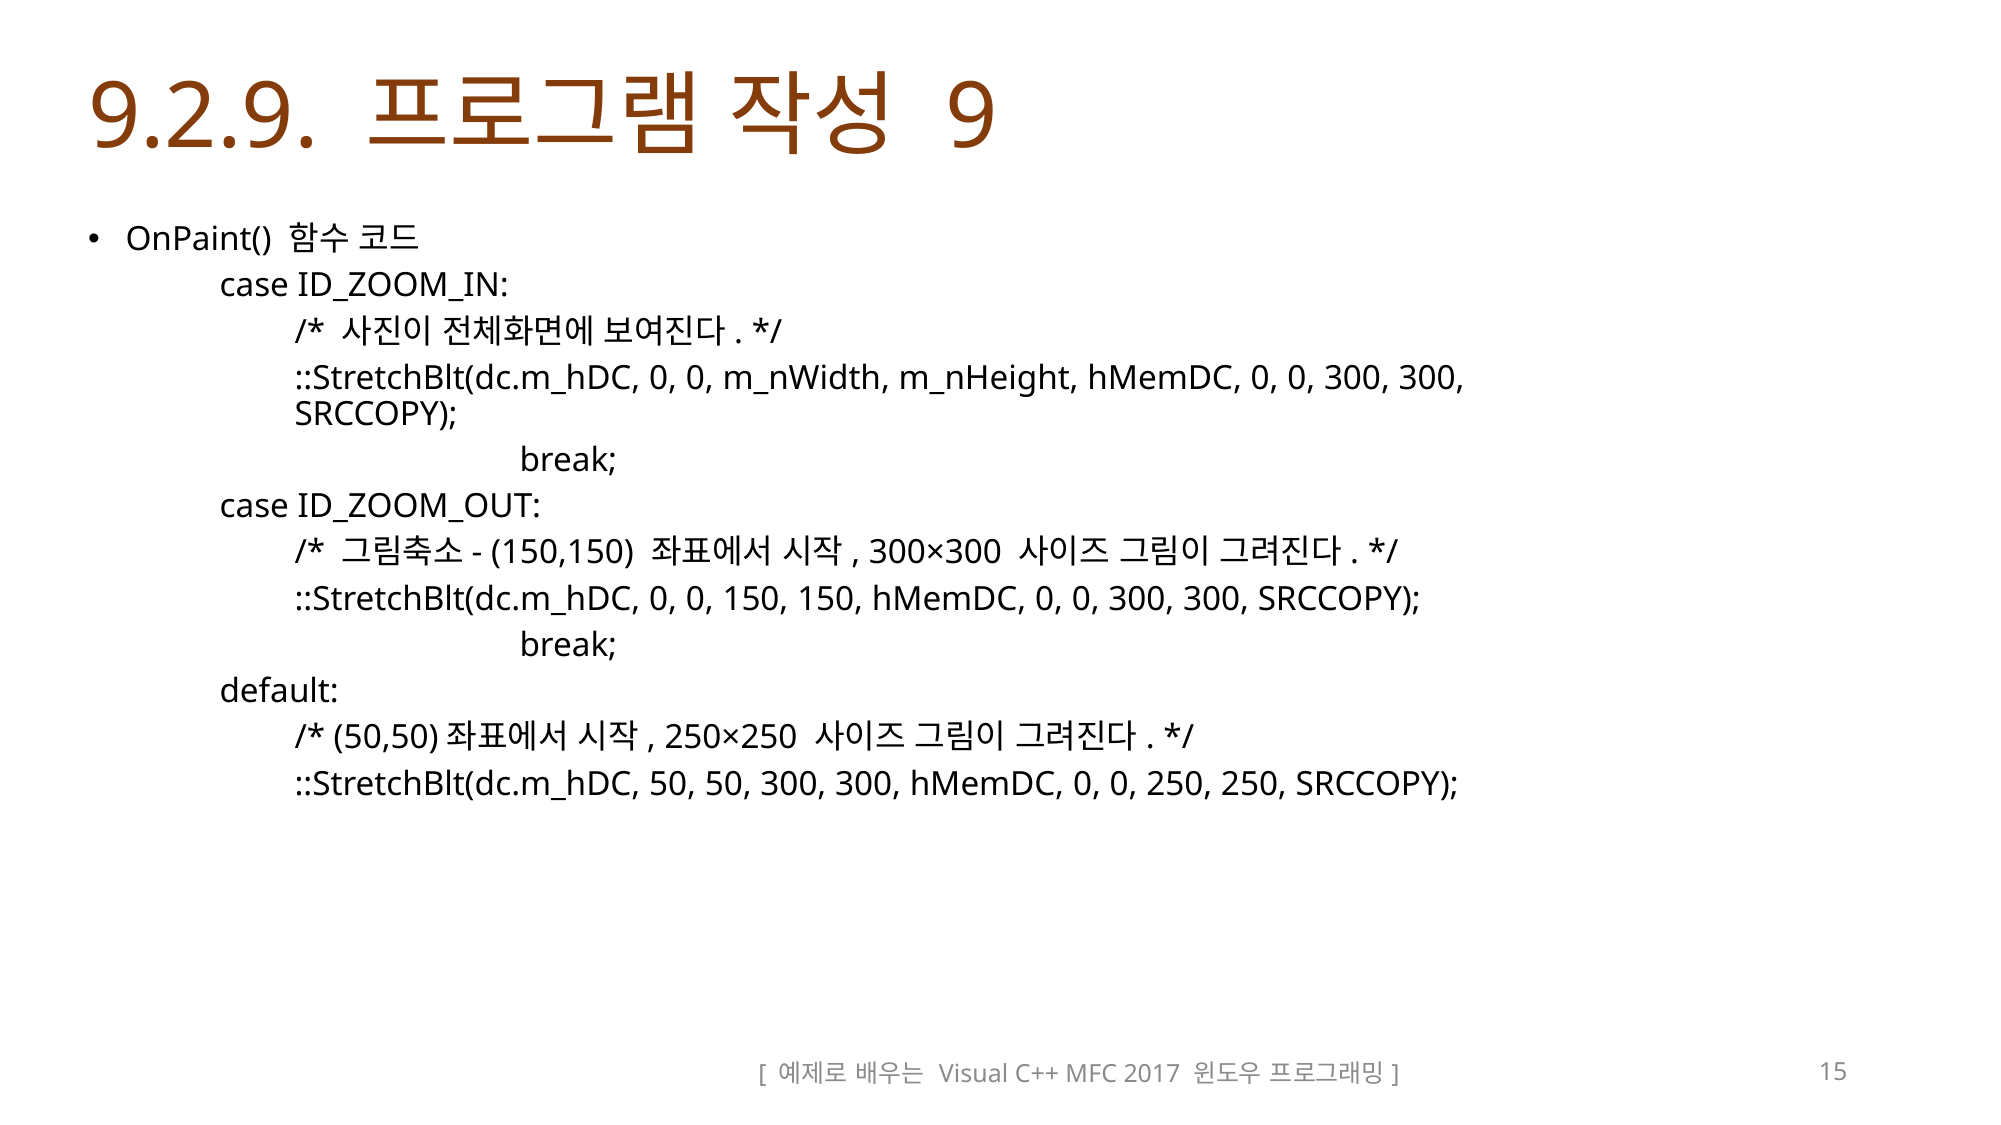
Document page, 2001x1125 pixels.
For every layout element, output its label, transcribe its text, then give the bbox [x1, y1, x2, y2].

footer [ 예제로 배우는 Visual C++ MFC 2017 윈도우 프로그래밍] [662, 1042, 1412, 1103]
title 9.2.9. 프로그램 작성 9 [73, 57, 1484, 179]
slide_number 15 [1412, 1042, 1863, 1103]
list OnPaint() 함수 코드 case ID_ZOOM_IN: /* 사진이 전체화면에 보여진다. */ ::StretchBlt(dc.m_hDC, 0, 0, m_nWidth, m_nHeight, hMemDC, 0, 0, 300, 300, SRCCOPY); break; case ID_ZOOM_OUT: /* 그림축소- (150,150) 좌표에서 시작, 300×300 사이즈 그림이 그려진다. */ ::StretchBlt(dc.m_hDC, 0, 0, 150, 150, hMemDC, 0, 0, 300, 300, SRCCOPY); break; default: /* (50,50)좌표에서 시작, 250×250 사이즈 그림이 그려진다. */ ::StretchBlt(dc.m_hDC, 50, 50, 300, 300, hMemDC, 0, 0, 250, 250, SRCCOPY); [73, 214, 1484, 950]
